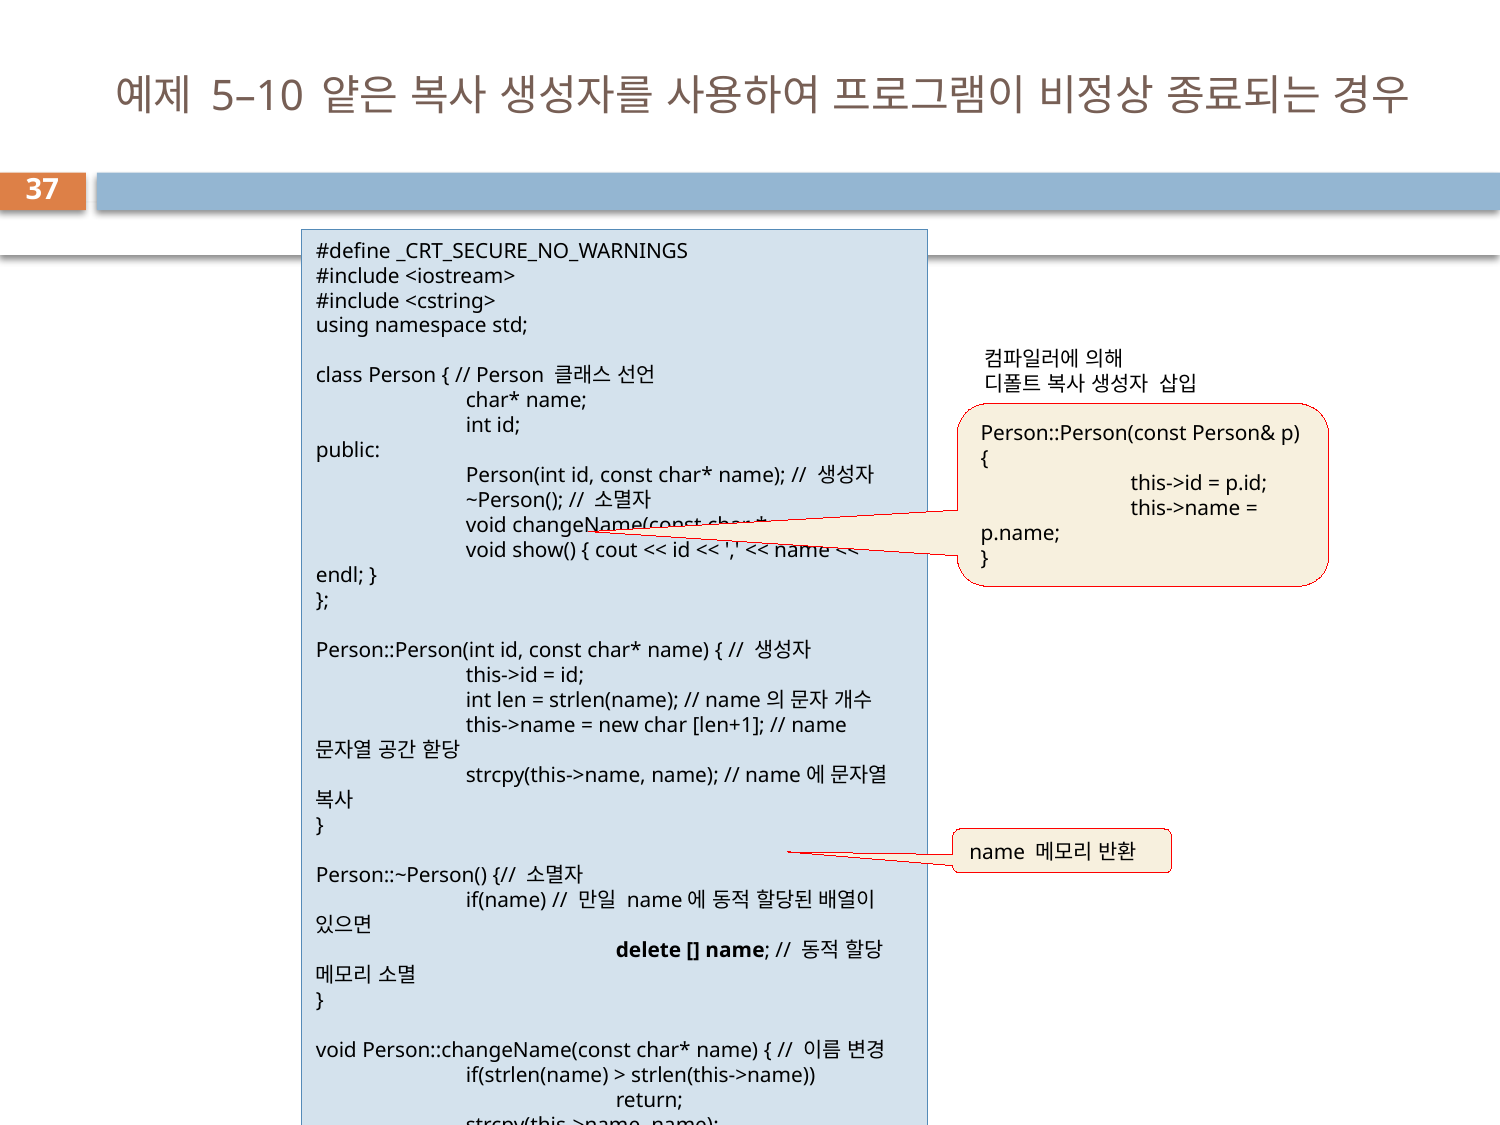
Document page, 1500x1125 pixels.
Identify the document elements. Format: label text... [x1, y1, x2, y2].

slide_number 37 [0, 170, 87, 211]
text_box #define _CRT_SECURE_NO_WARNINGS #include <iostream> #include <cstring> using namespace std; class Person { // Person 클래스 선언 char* name; int id; public: Person(int id, const char* name); // 생성자 ~Person(); // 소멸자 void changeName(const char *name); void show() { cout << id << ',' << name << endl; } }; Person::Person(int id, const char* name) { // 생성자 this->id = id; int len = strlen(name); // name의 문자 개수 this->name = new char [len+1]; // name 문자열 공간 핟당 strcpy(this->name, name); // name에 문자열 복사 } Person::~Person() {// 소멸자 if(name) // 만일 name에 동적 할당된 배열이 있으면 delete [] name; // 동적 할당 메모리 소멸 } void Person::changeName(const char* name) { // 이름 변경 if(strlen(name) > strlen(this->name)) return; strcpy(this->name, name); } [301, 229, 928, 1125]
text_box Person::Person(const Person& p) { this->id = p.id; this->name = p.name; } [588, 403, 1329, 587]
text_box 컴파일러에 의해 디폴트 복사 생성자 삽입 [969, 338, 1260, 403]
text_box name 메모리 반환 [787, 828, 1172, 873]
title 예제 5–10 얕은 복사 생성자를 사용하여 프로그램이 비정상 종료되는 경우 [100, 37, 1438, 149]
